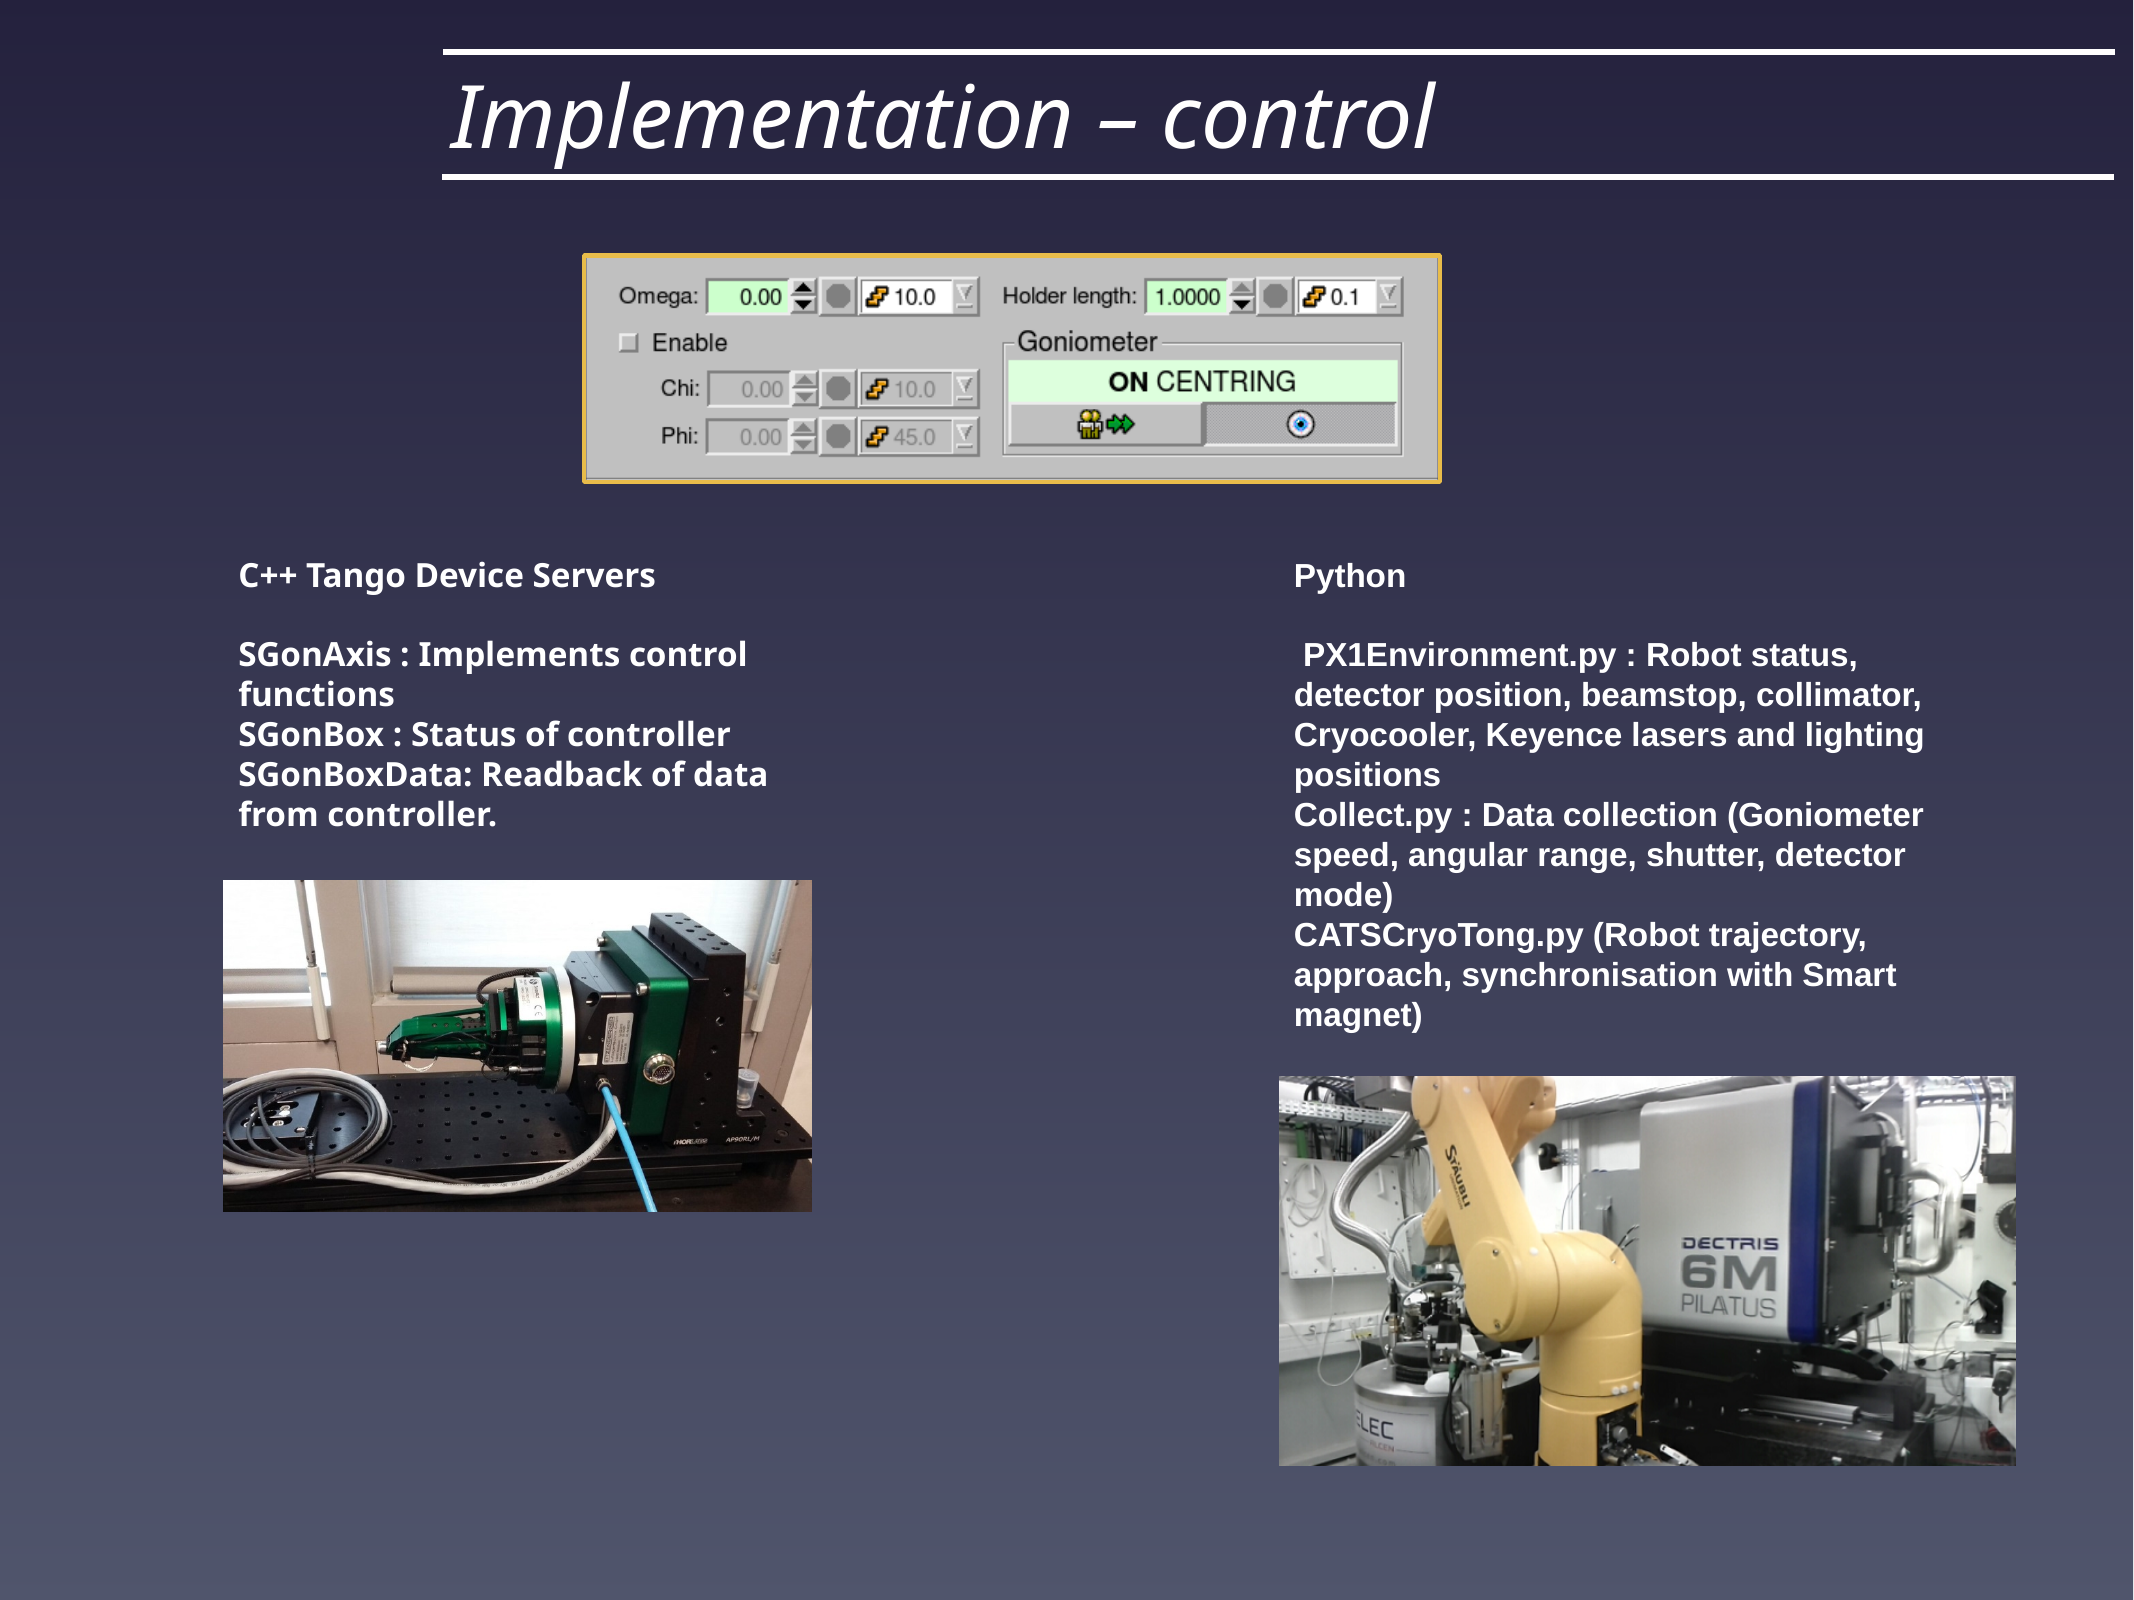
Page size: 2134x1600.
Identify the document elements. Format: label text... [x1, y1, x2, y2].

picture [223, 880, 812, 1212]
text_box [441, 51, 2117, 178]
text_box C++ Tango Device Servers SGonAxis : Implements control functions SGonBox : Status of controller SGonBoxData: Readback of data from controller. [223, 546, 791, 841]
picture [586, 257, 1438, 481]
picture [1278, 1076, 2016, 1467]
text_box Python PX1Environment.py : Robot status, detector position, beamstop, collimator, Cryocooler, Keyence lasers and lighting positions Collect.py : Data collection (Goniometer speed, angular range, shutter, detector mode) CATSCryoTong.py (Robot trajectory, approach, synchronisation with Smart magnet) [1279, 546, 1977, 1041]
